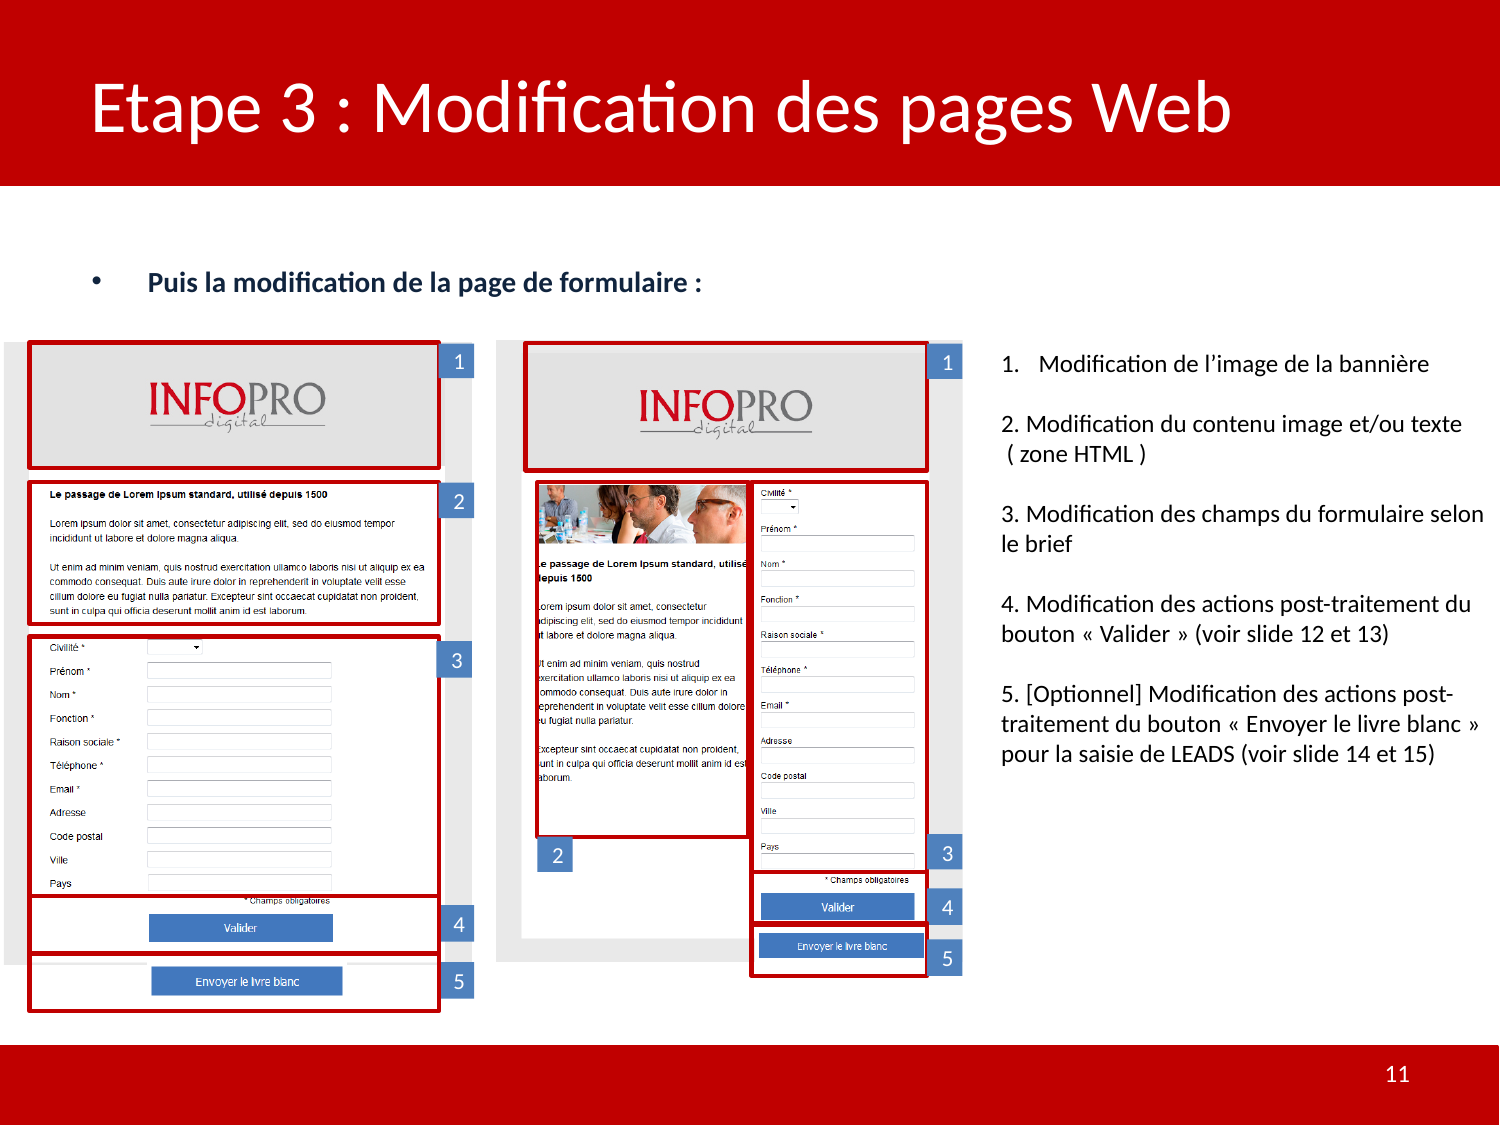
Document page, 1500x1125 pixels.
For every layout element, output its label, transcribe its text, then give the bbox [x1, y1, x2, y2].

text_box 5 [441, 969, 476, 1001]
text_box Modification de l’image de la bannière 2. Modification du contenu image et/ou texte ( zone HTML ) 3. Modification des champs du formulaire selon le brief 4. Modification des actions post-traitement du bouton « Valider » (voir slide 12 et 13) 5. [Optionnel] Modification des actions post-traitement du bouton « Envoyer le livre blanc » pour la saisie de LEADS (voir slide 14 et 15) [986, 340, 1500, 805]
list Puis la modification de la page de formulaire : [76, 255, 1483, 1047]
slide_number 11 [1074, 1042, 1425, 1103]
text_box [749, 971, 926, 978]
text_box [27, 973, 441, 1013]
text_box 5 [925, 968, 965, 978]
title Etape 3 : Modification des pages Web [75, 8, 1425, 197]
picture [3, 342, 473, 1000]
picture [495, 340, 963, 963]
